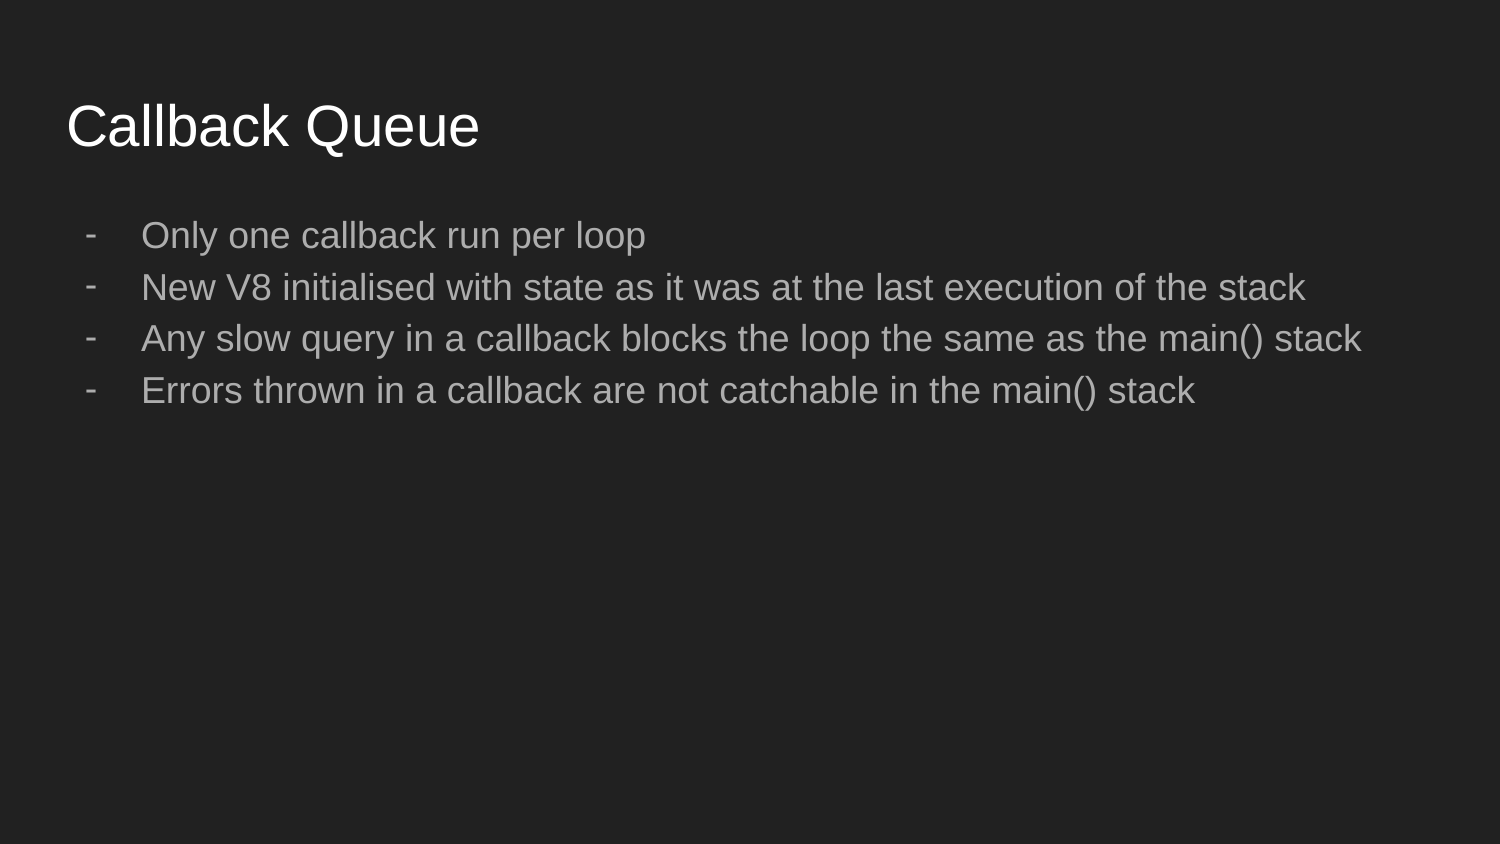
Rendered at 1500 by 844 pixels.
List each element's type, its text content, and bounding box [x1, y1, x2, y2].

list Only one callback run per loop New V8 initialised with state as it was at the last execution of the stack Any slow query in a callback blocks the loop the same as the main() stack Errors thrown in a callback are not catchable in the main() stack [51, 189, 1449, 750]
title Callback Queue [51, 72, 1449, 167]
